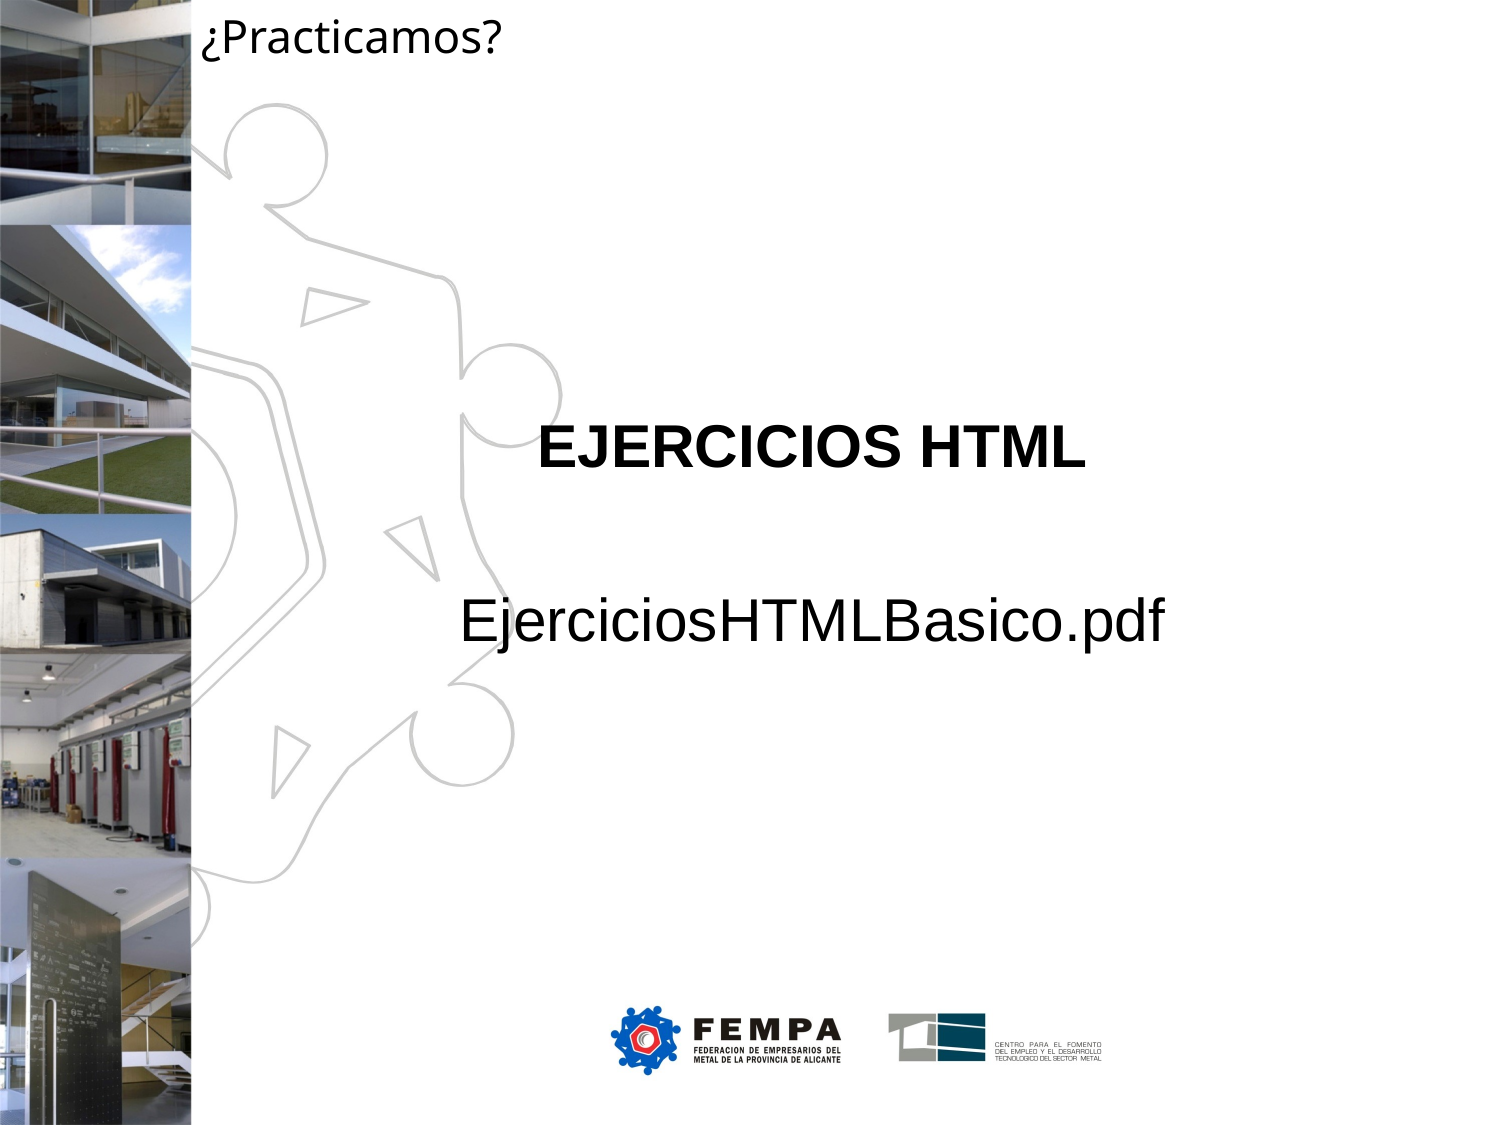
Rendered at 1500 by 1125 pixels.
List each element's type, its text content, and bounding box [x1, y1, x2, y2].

list ¿Practicamos? [186, 0, 1018, 47]
text_box EJERCICIOS HTML EjerciciosHTMLBasico.pdf [190, 160, 1436, 968]
text_box [73, 230, 190, 295]
picture [0, 0, 1500, 1125]
